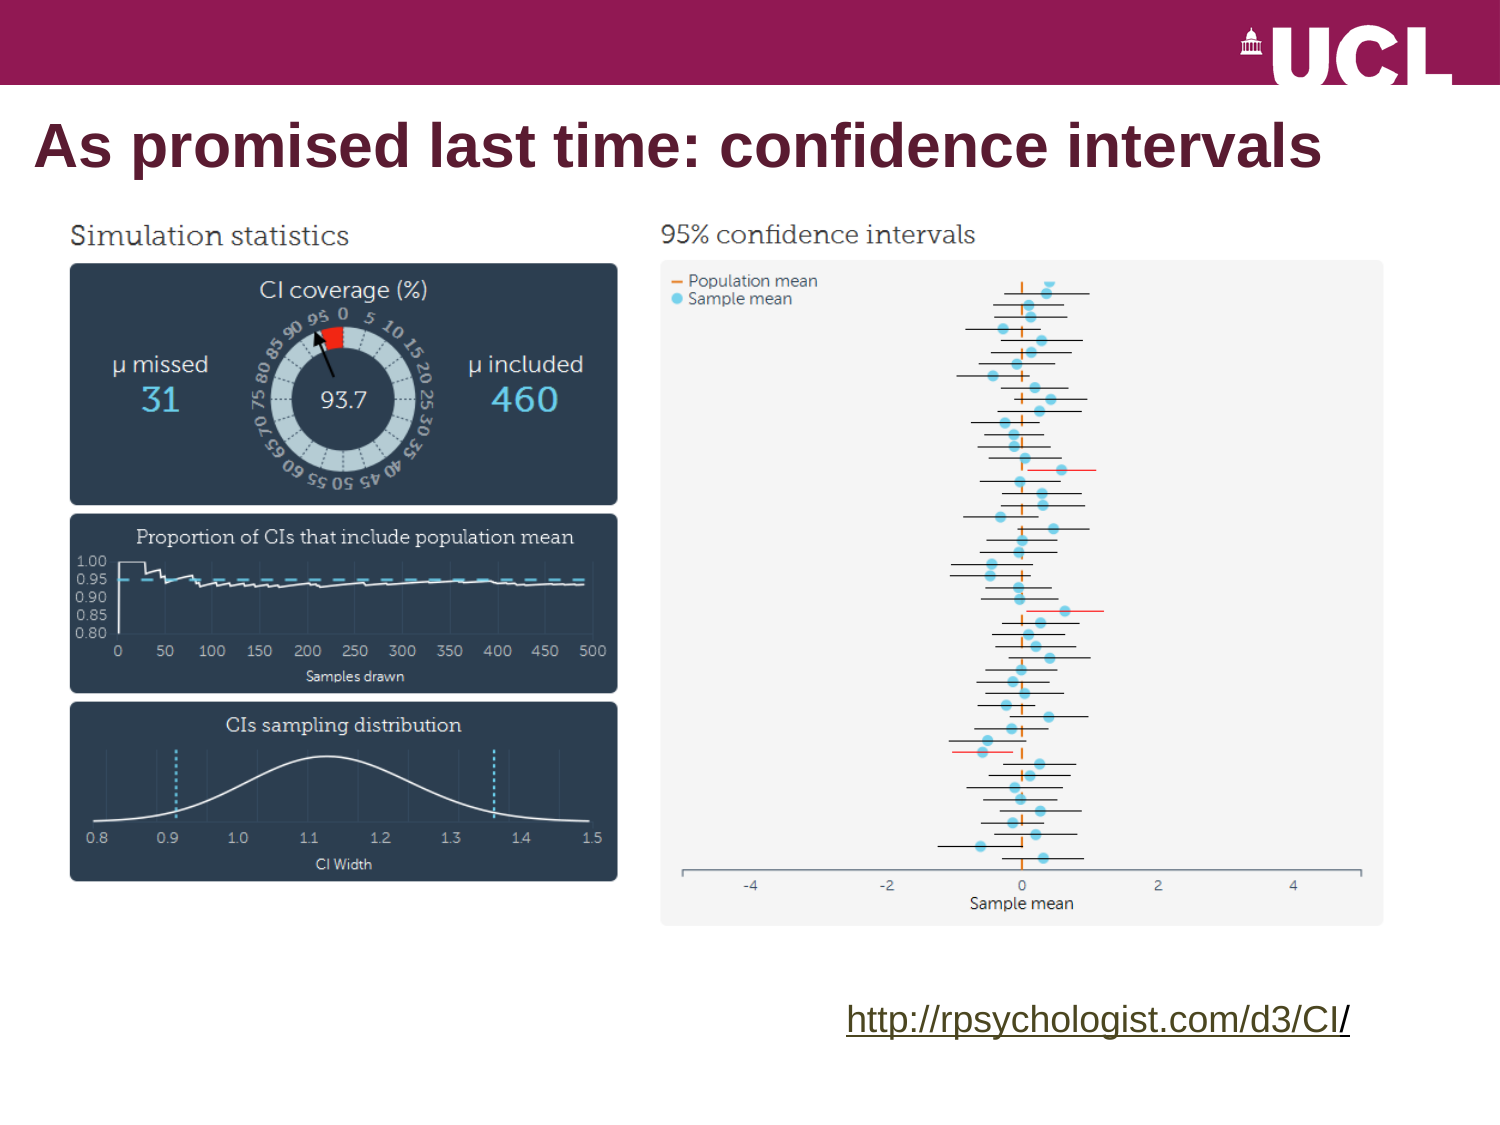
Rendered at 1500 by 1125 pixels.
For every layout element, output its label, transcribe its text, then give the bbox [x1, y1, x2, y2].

picture [64, 219, 632, 897]
picture [0, 0, 1500, 85]
list http://rpsychologist.com/d3/CI/ [819, 987, 1387, 1059]
picture [655, 219, 1389, 927]
title As promised last time: confidence intervals [18, 97, 1412, 204]
